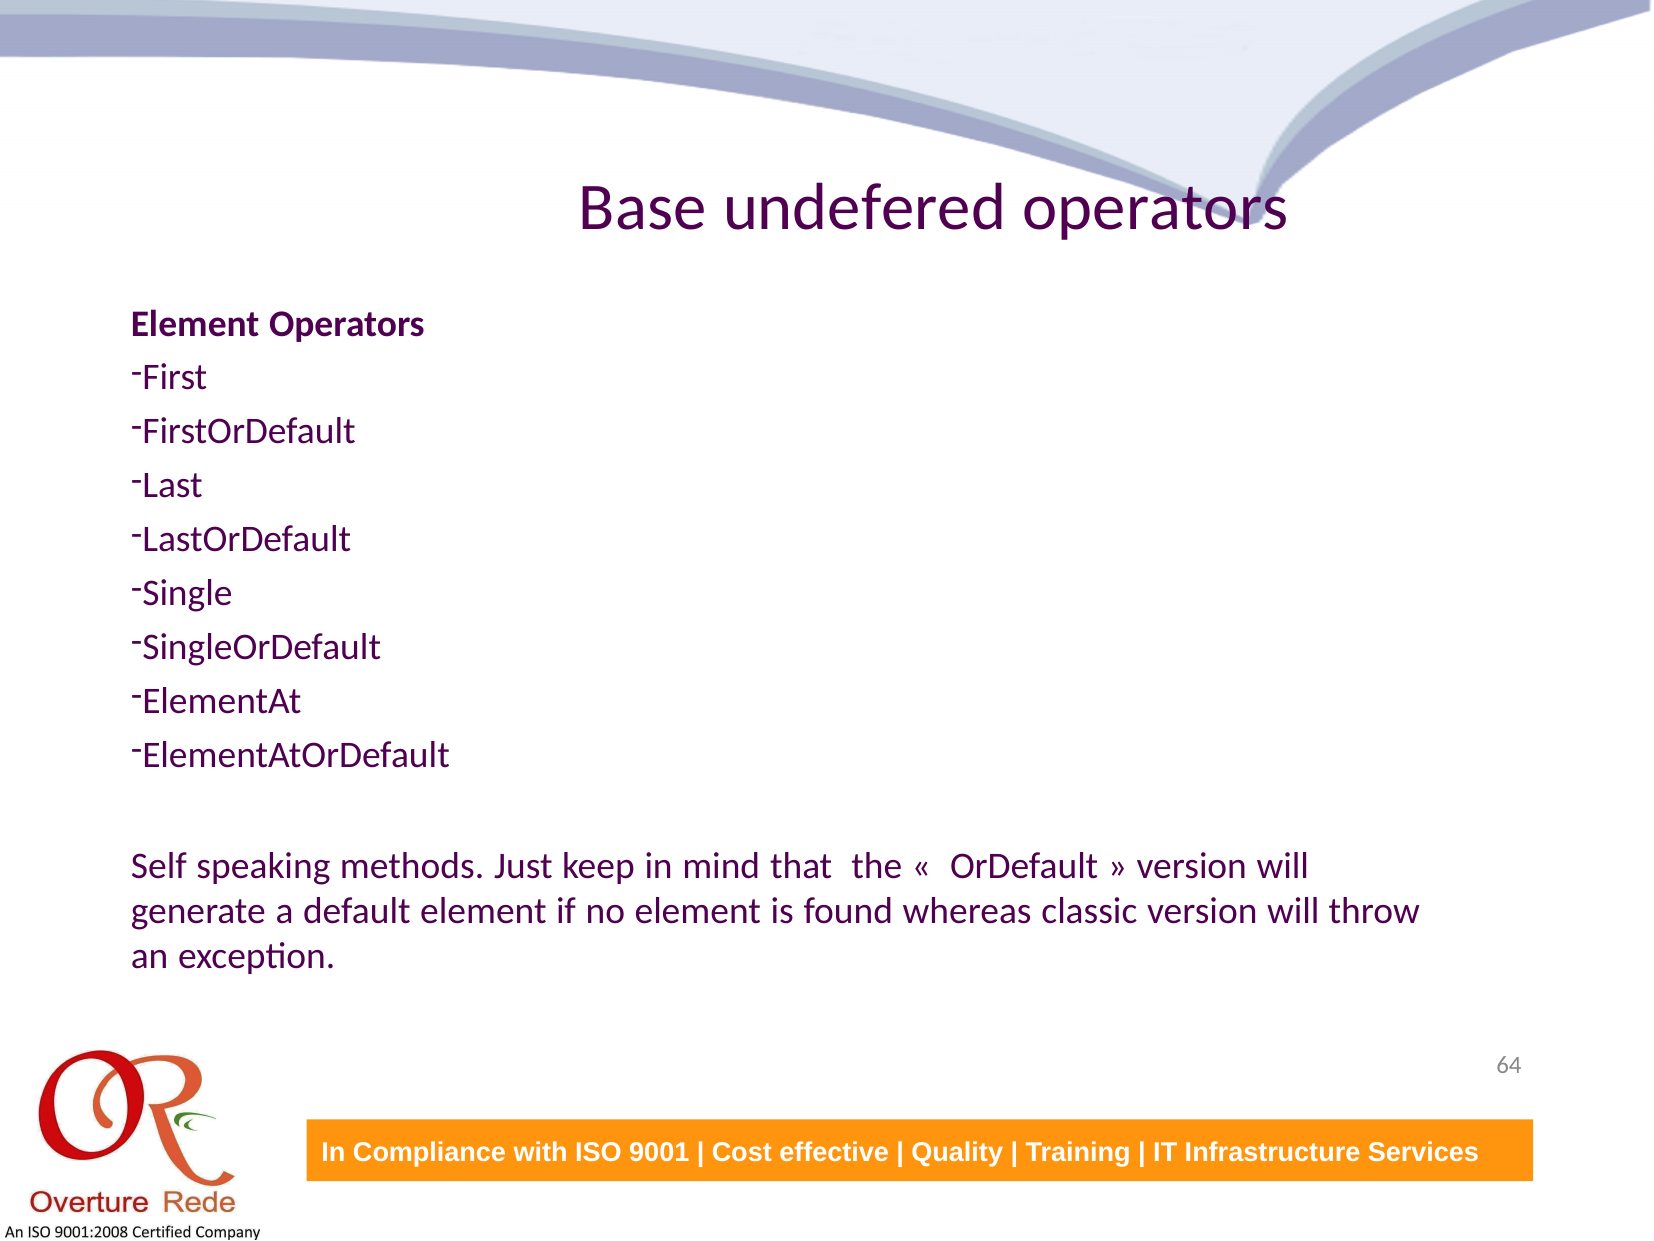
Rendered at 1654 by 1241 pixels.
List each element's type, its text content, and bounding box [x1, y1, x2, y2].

text_box Element Operators First FirstOrDefault Last LastOrDefault Single SingleOrDefault ElementAt ElementAtOrDefault Self speaking methods. Just keep in mind that the « OrDefault » version will generate a default element if no element is found whereas classic version will throw an exception. [130, 298, 1445, 976]
text_box Base undefered operators [127, 162, 1459, 243]
picture [5, 1050, 260, 1240]
text_box 64 [1492, 1048, 1527, 1079]
picture [0, 0, 1654, 225]
